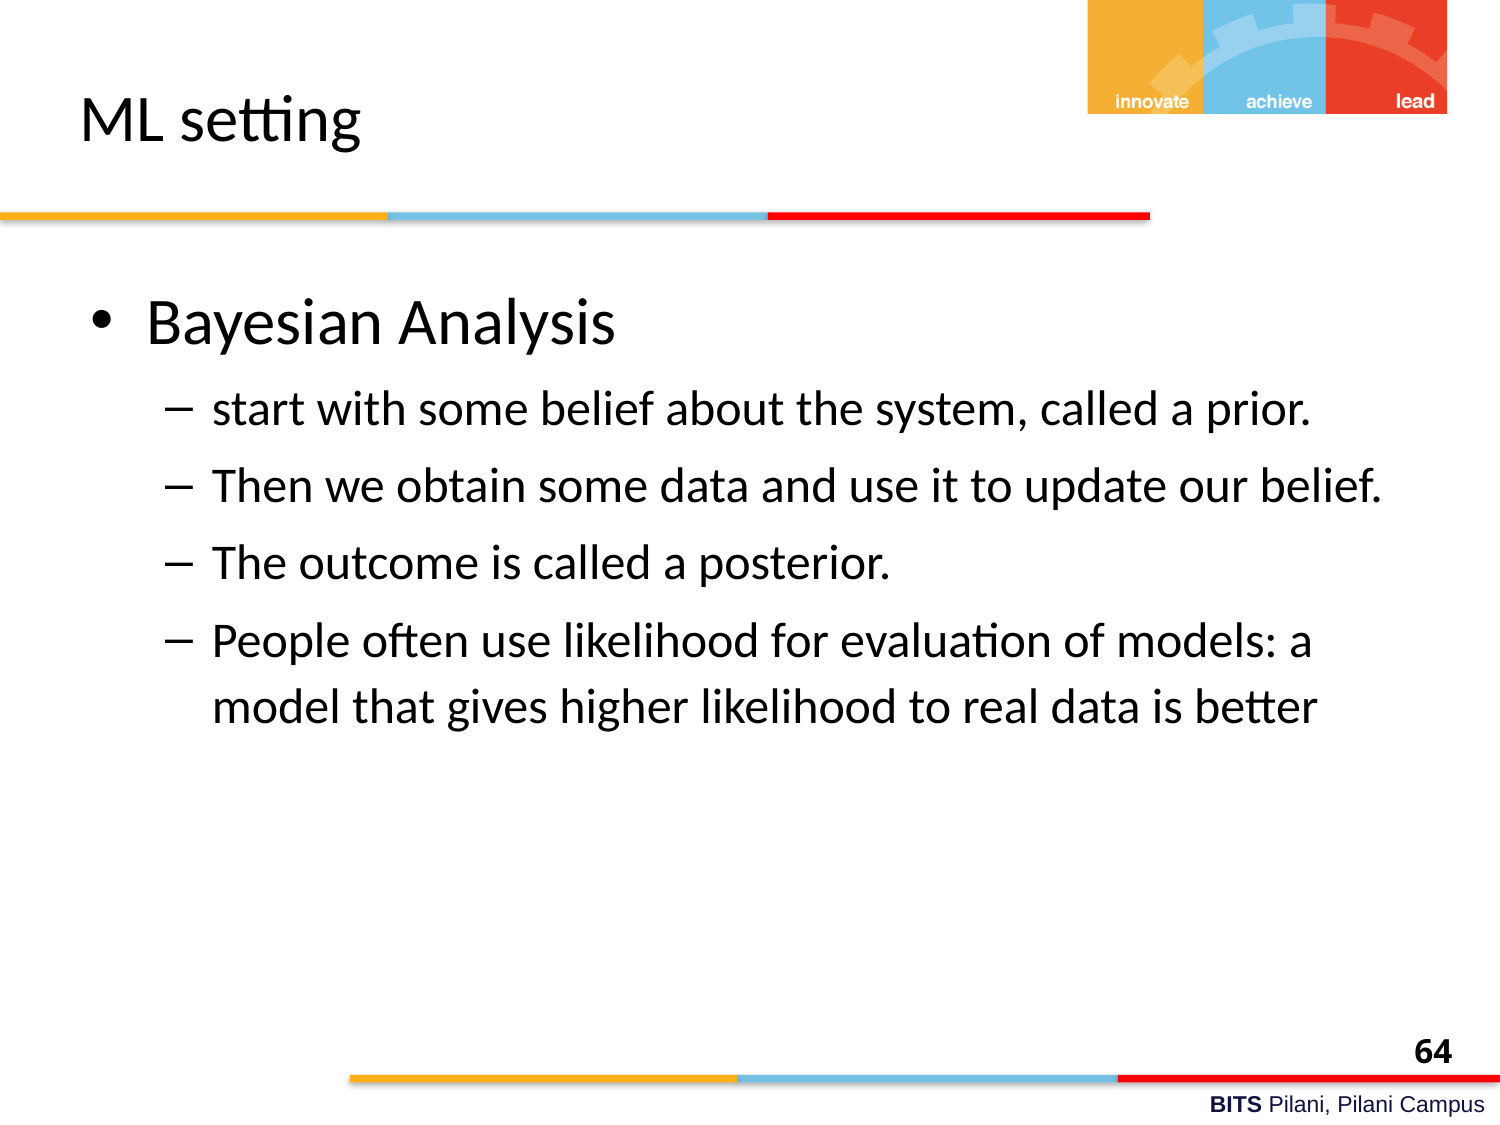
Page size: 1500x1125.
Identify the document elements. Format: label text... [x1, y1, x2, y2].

slide_number 64 [1399, 1023, 1500, 1072]
list Bayesian Analysis start with some belief about the system, called a prior. Then we obtain some data and use it to update our belief. The outcome is called a posterior. People often use likelihood for evaluation of models: a model that gives higher likelihood to real data is better [75, 262, 1425, 1005]
title ML setting [64, 45, 1069, 185]
picture [1087, 0, 1448, 114]
